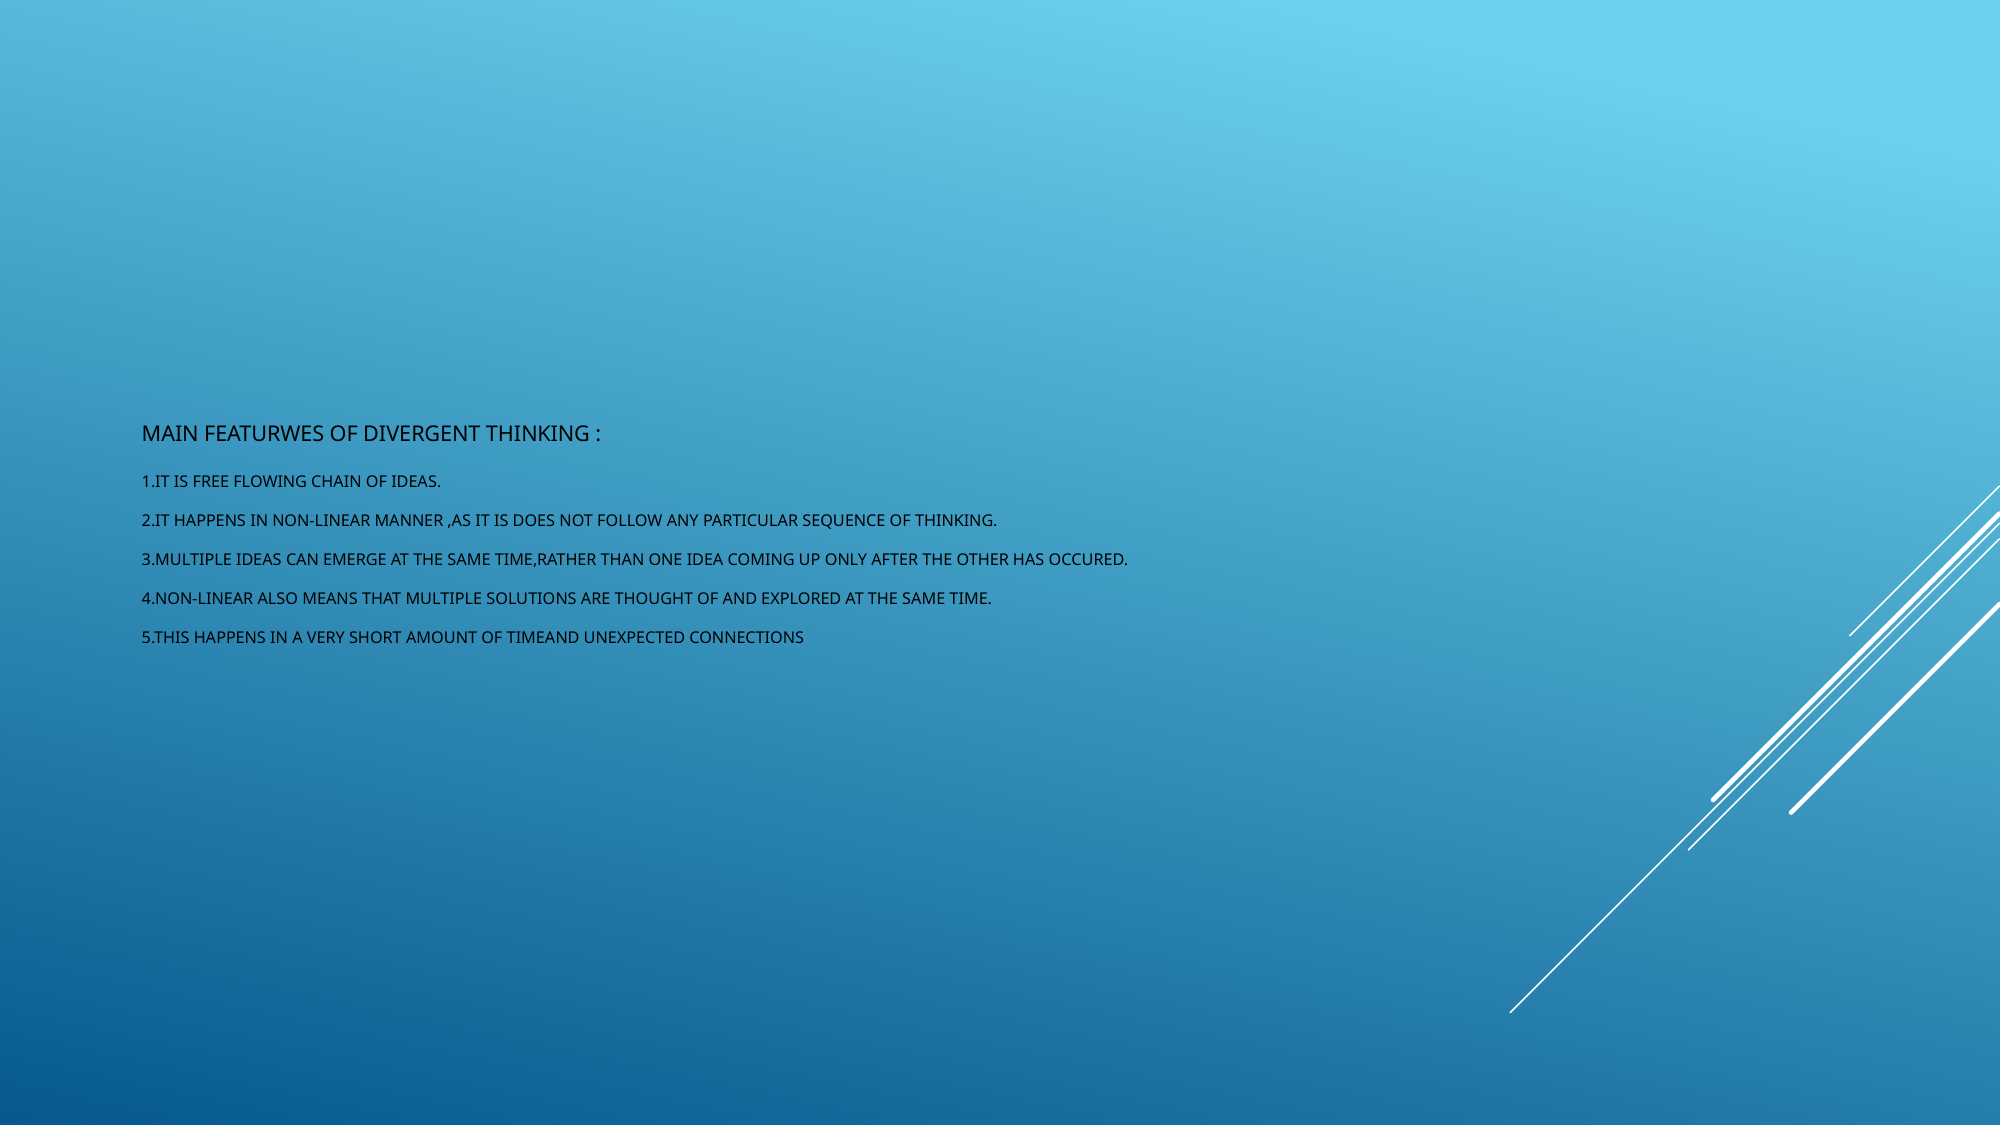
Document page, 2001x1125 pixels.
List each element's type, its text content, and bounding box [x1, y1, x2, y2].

title MAIN FEATURWES OF DIVERGENT THINKING : 1.IT IS FREE FLOWING CHAIN OF IDEAS. 2.IT HAPPENS IN NON-LINEAR MANNER ,AS IT IS DOES NOT FOLLOW ANY PARTICULAR SEQUENCE OF THINKING. 3.MULTIPLE IDEAS CAN EMERGE AT THE SAME TIME,RATHER THAN ONE IDEA COMING UP ONLY AFTER THE OTHER HAS OCCURED. 4.NON-LINEAR ALSO MEANS THAT MULTIPLE SOLUTIONS ARE THOUGHT OF AND EXPLORED AT THE SAME TIME. 5.THIS HAPPENS IN A VERY SHORT AMOUNT OF TIMEAND UNEXPECTED CONNECTIONS [126, 409, 1527, 657]
